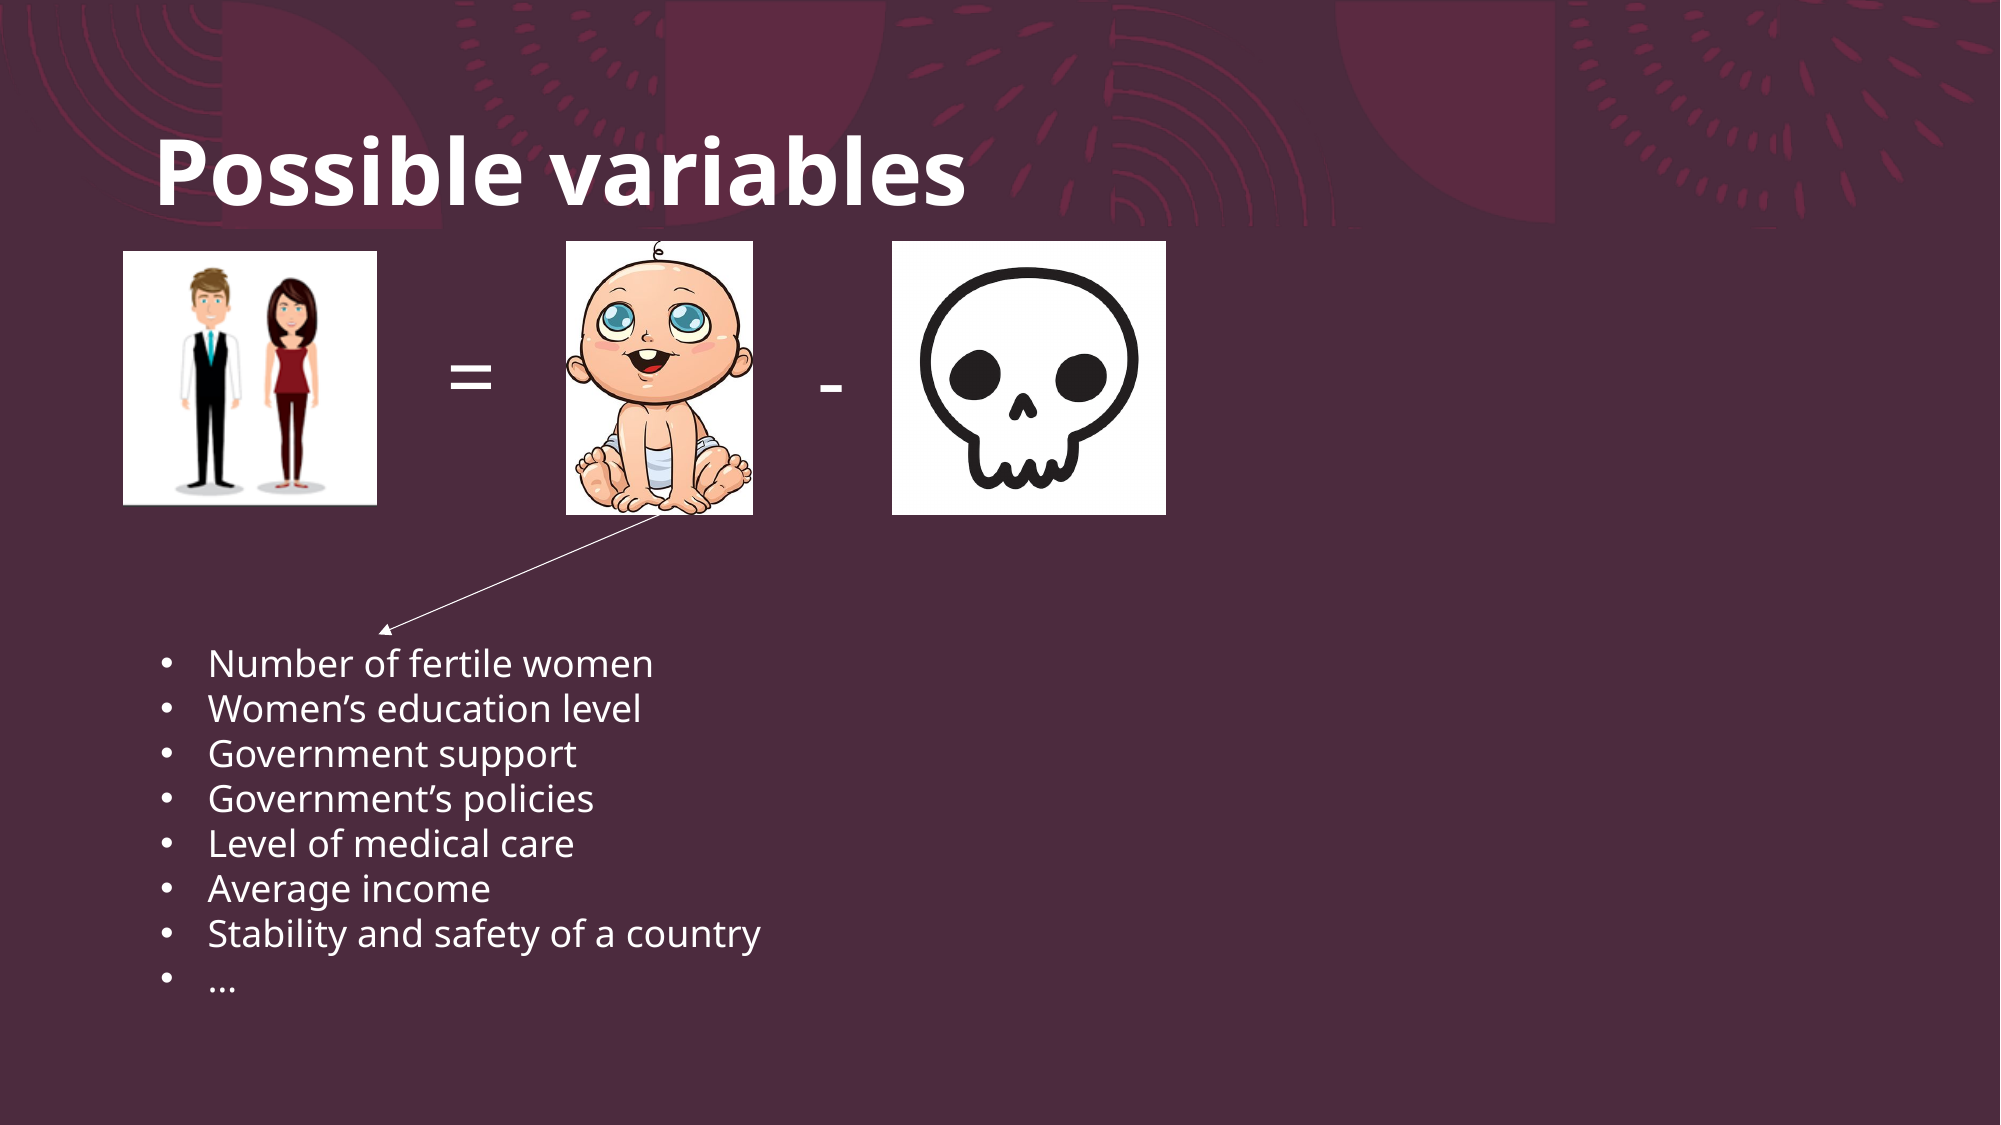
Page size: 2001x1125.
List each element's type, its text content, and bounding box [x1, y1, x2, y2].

text_box = [431, 313, 512, 434]
title Possible variables [137, 60, 1863, 278]
picture [566, 241, 753, 515]
text_box - [802, 317, 861, 438]
picture [123, 251, 377, 507]
text_box Number of fertile women Women’s education level Government support Government’s policies Level of medical care Average income Stability and safety of a country … [145, 632, 1460, 1008]
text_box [378, 514, 660, 635]
picture [892, 241, 1166, 515]
